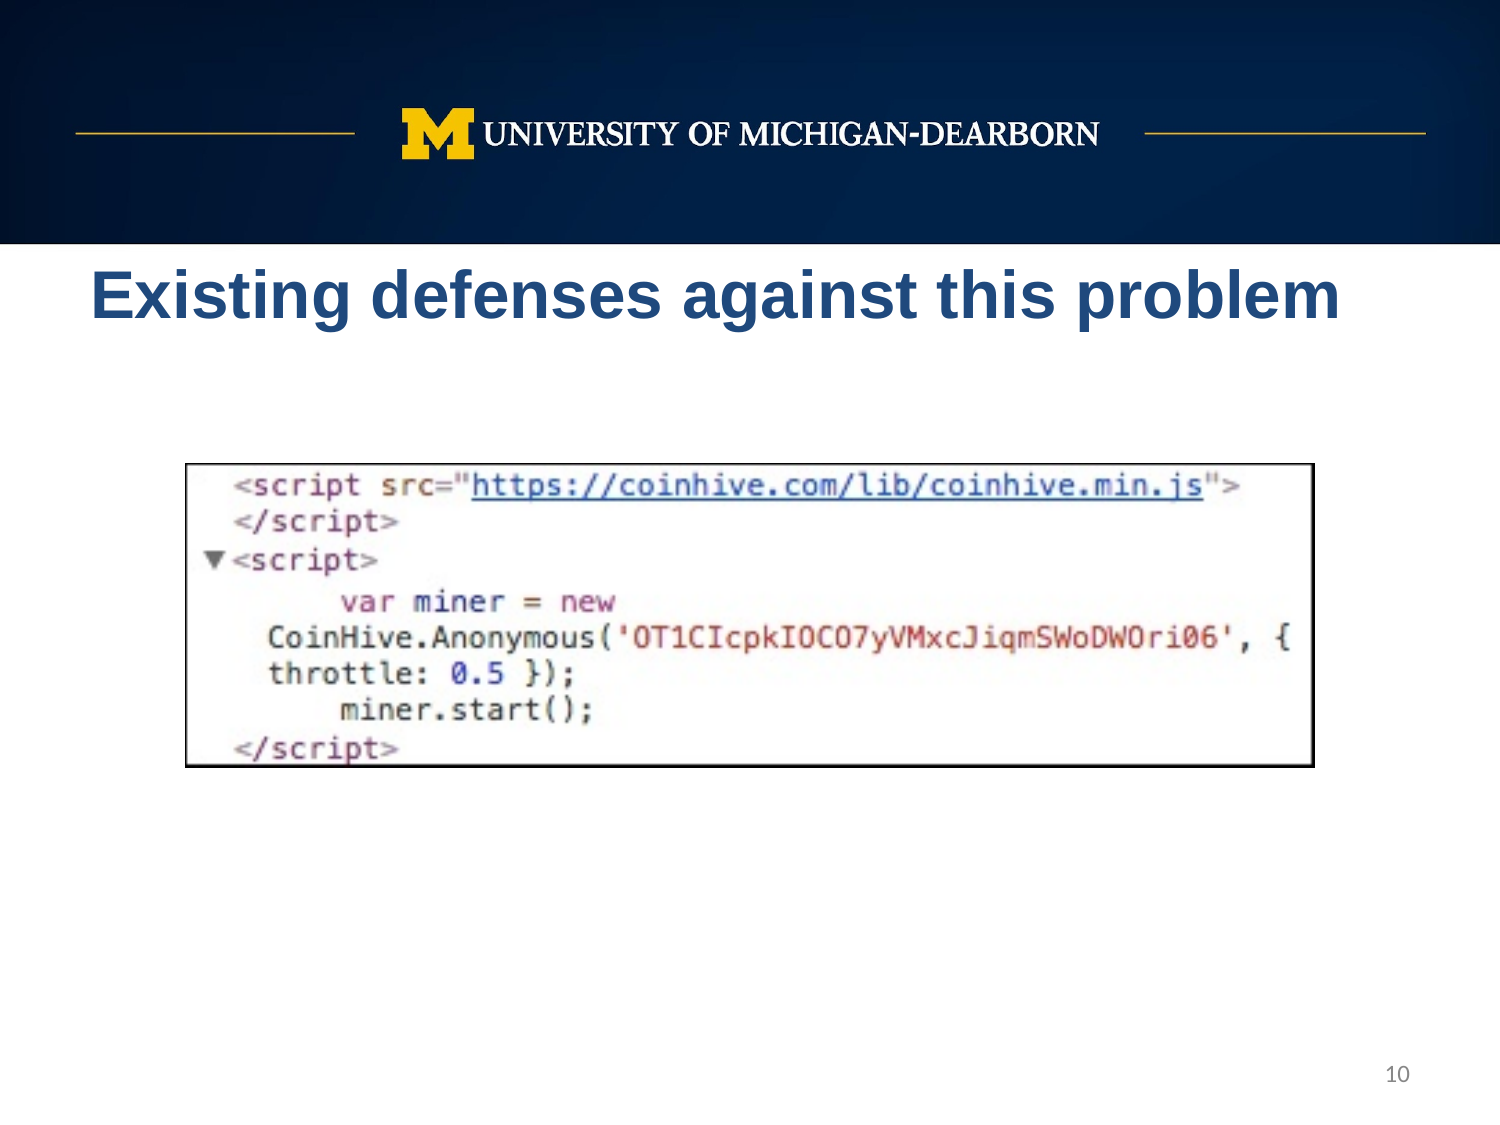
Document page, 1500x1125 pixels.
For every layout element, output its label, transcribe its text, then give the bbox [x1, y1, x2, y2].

picture [0, 0, 1500, 1125]
list Existing defenses against this problem [75, 243, 1425, 359]
slide_number ‹#› [1074, 1042, 1425, 1103]
